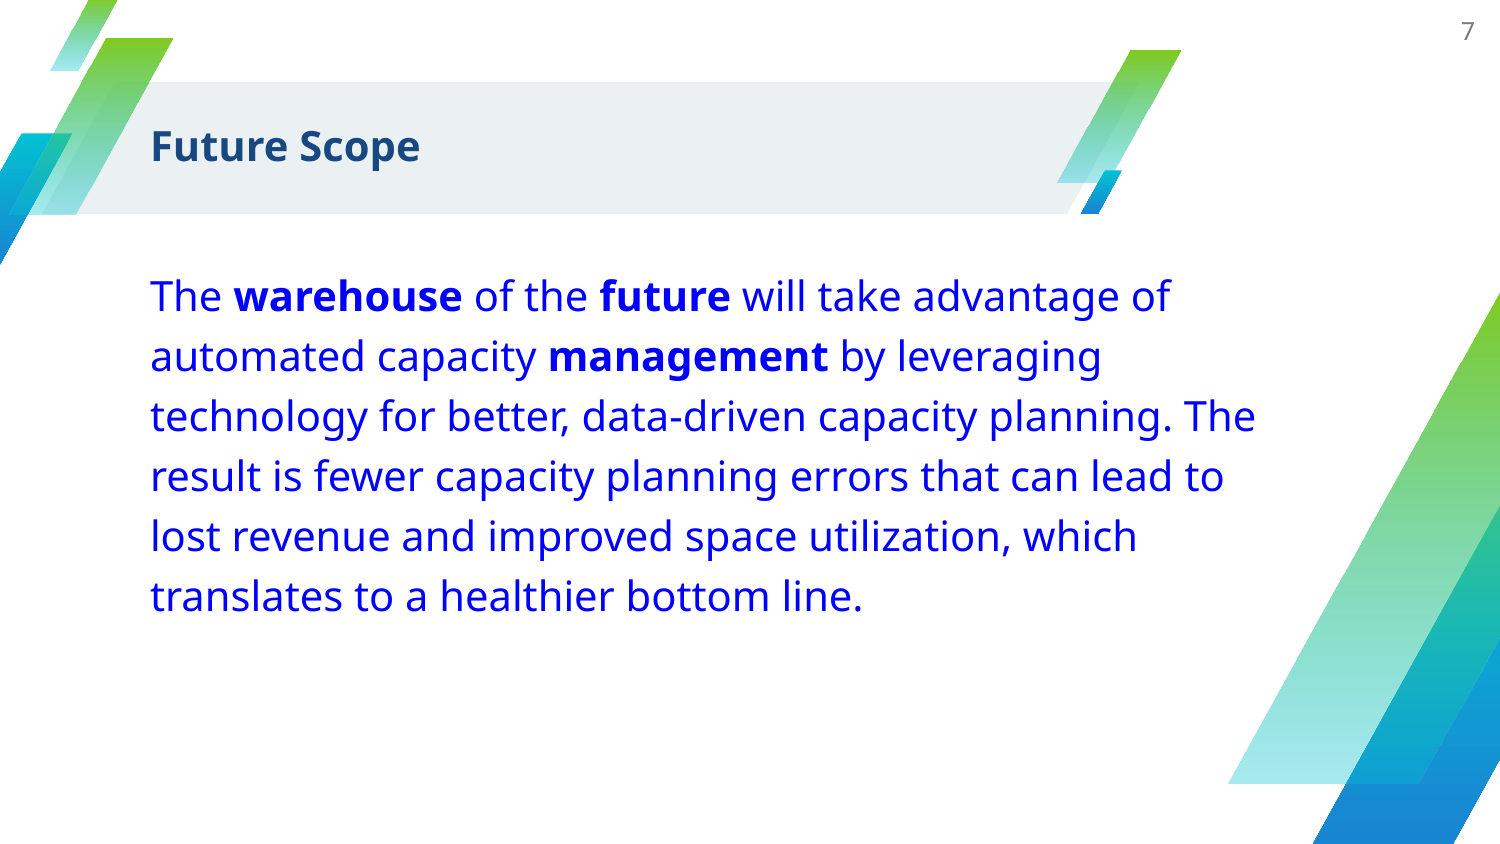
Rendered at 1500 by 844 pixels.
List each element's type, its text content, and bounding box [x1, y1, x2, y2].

title Future Scope [150, 81, 1139, 215]
slide_number ‹#› [1403, 0, 1475, 65]
list The warehouse of the future will take advantage of automated capacity management by leveraging technology for better, data-driven capacity planning. The result is fewer capacity planning errors that can lead to lost revenue and improved space utilization, which translates to a healthier bottom line. [150, 259, 1299, 752]
